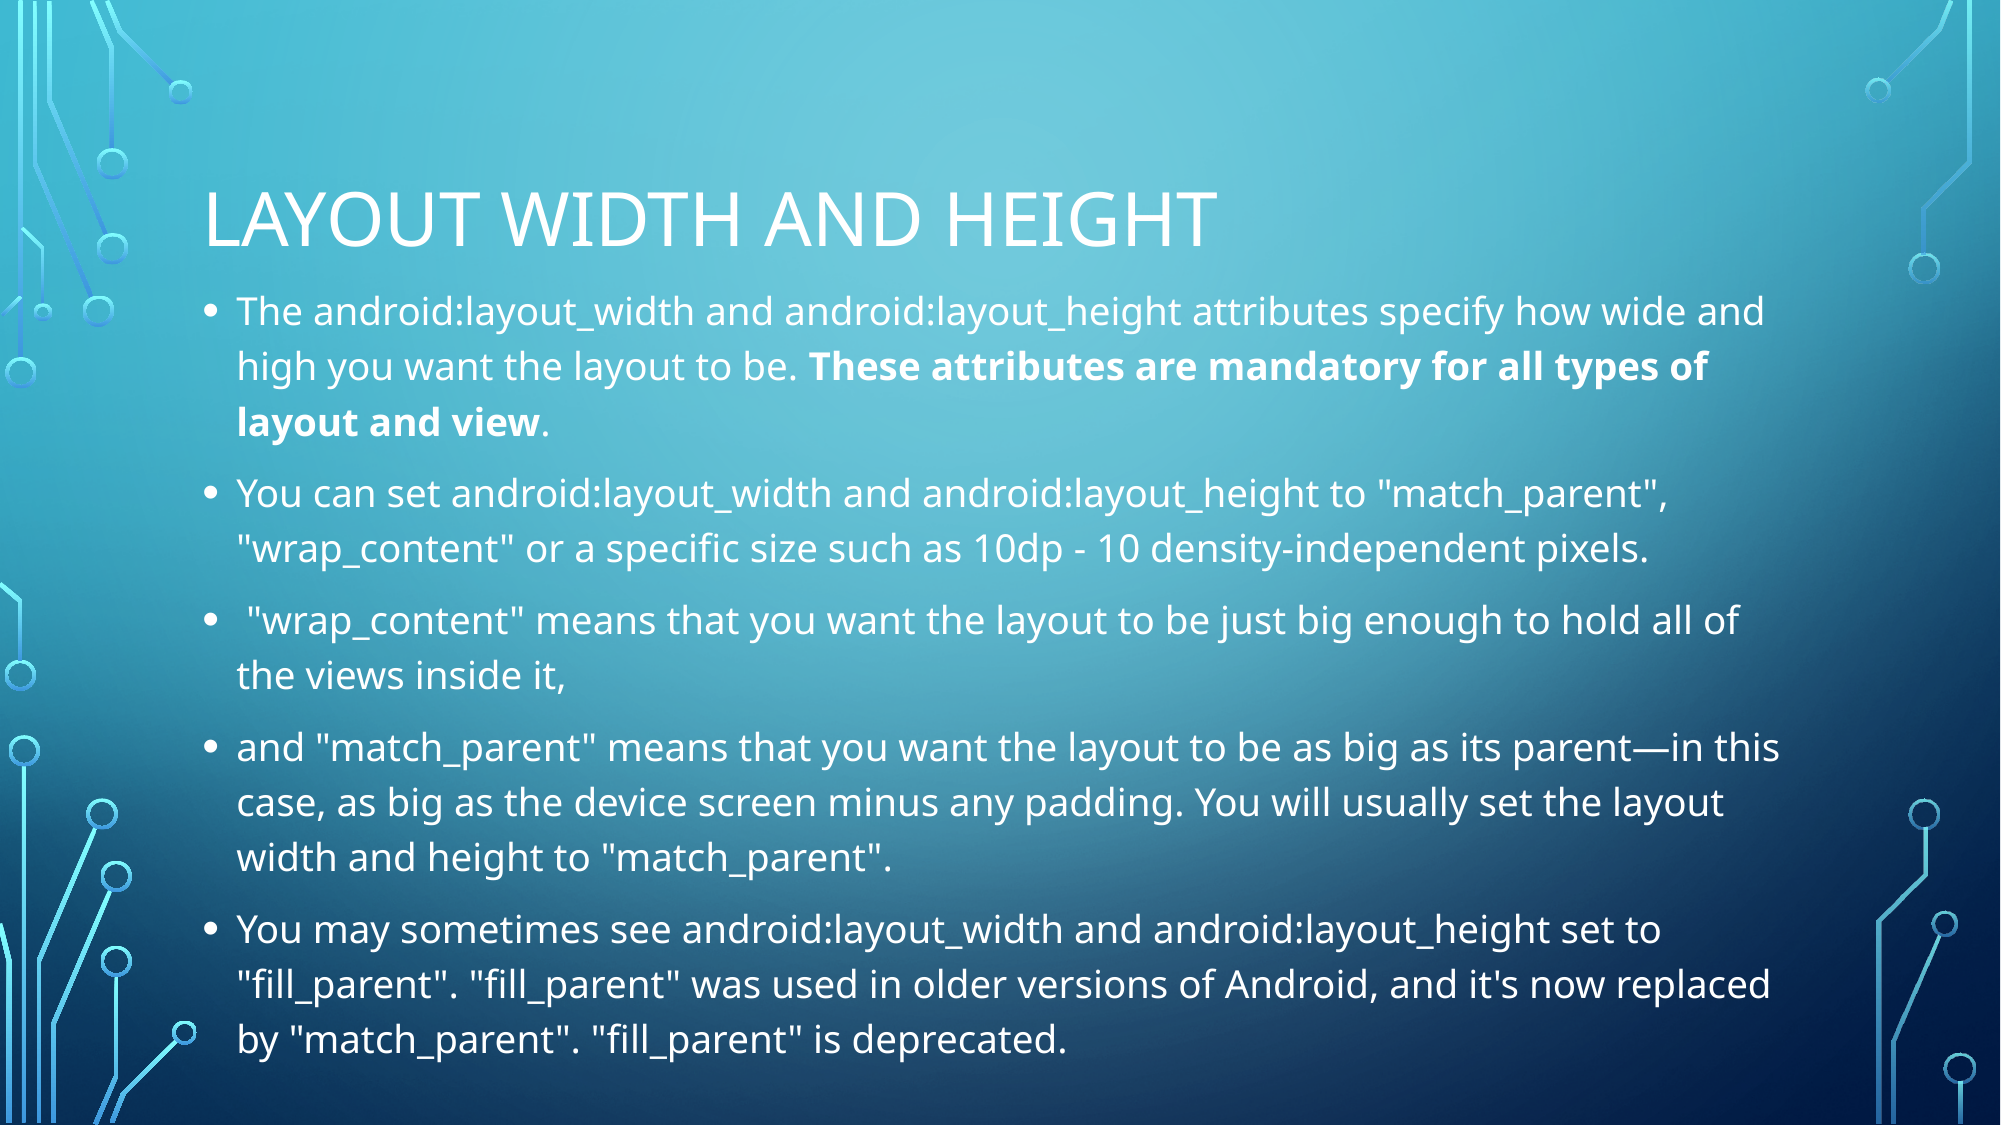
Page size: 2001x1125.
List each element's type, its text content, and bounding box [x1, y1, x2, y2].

list The android:layout_width and android:layout_height attributes specify how wide and high you want the layout to be. These attributes are mandatory for all types of layout and view. You can set android:layout_width and android:layout_height to "match_parent", "wrap_content" or a specific size such as 10dp - 10 density-independent pixels. "wrap_content" means that you want the layout to be just big enough to hold all of the views inside it, and "match_parent" means that you want the layout to be as big as its parent—in this case, as big as the device screen minus any padding. You will usually set the layout width and height to "match_parent". You may sometimes see android:layout_width and android:layout_height set to "fill_parent". "fill_parent" was used in older versions of Android, and it's now replaced by "match_parent". "fill_parent" is deprecated. [187, 270, 1813, 1076]
title Layout WIDTH and height [187, 101, 1813, 270]
